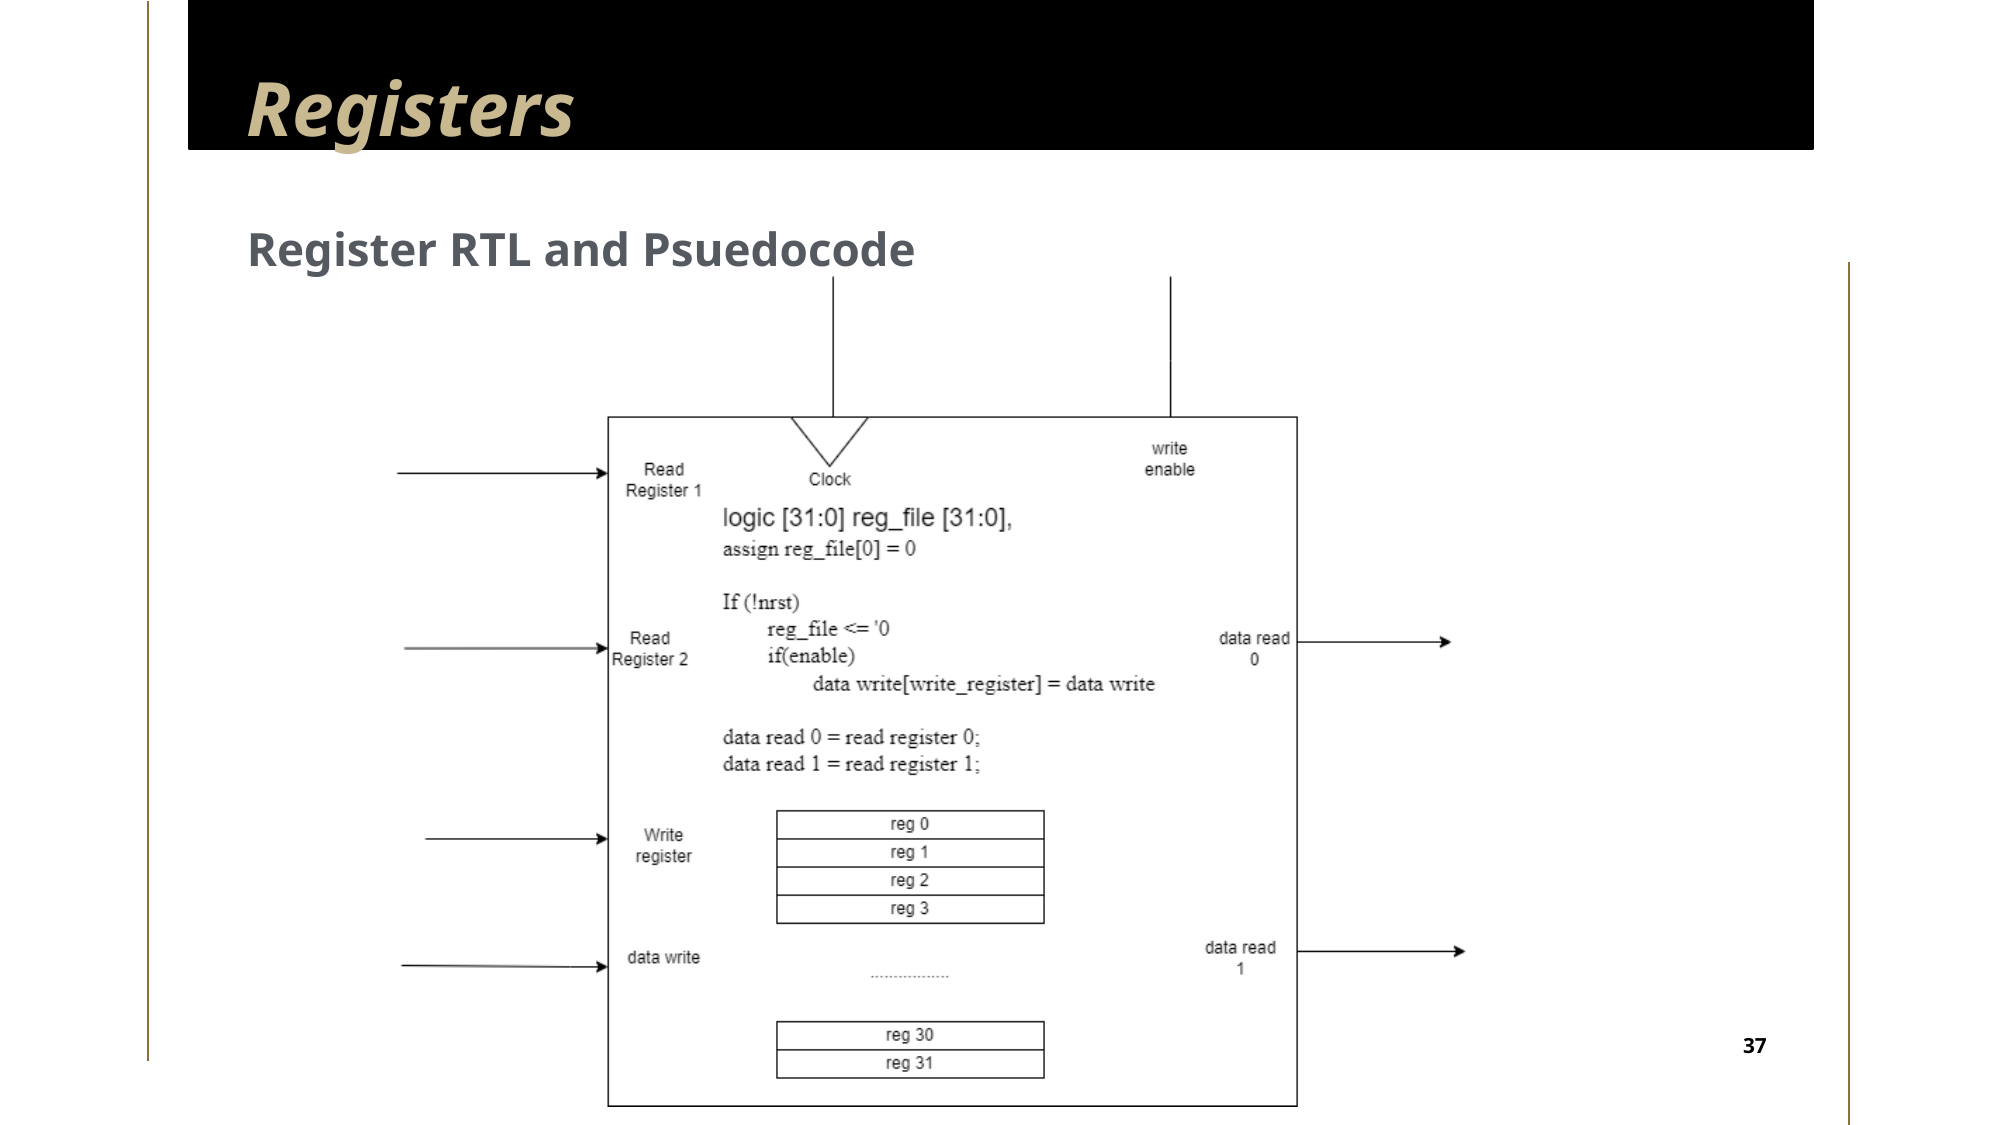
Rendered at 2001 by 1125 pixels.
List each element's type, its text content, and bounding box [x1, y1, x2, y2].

slide_number 37 [1731, 1027, 1779, 1067]
picture [387, 276, 1478, 1107]
subtitle Register RTL and Psuedocode [246, 220, 1762, 277]
title Registers [244, 69, 1765, 157]
